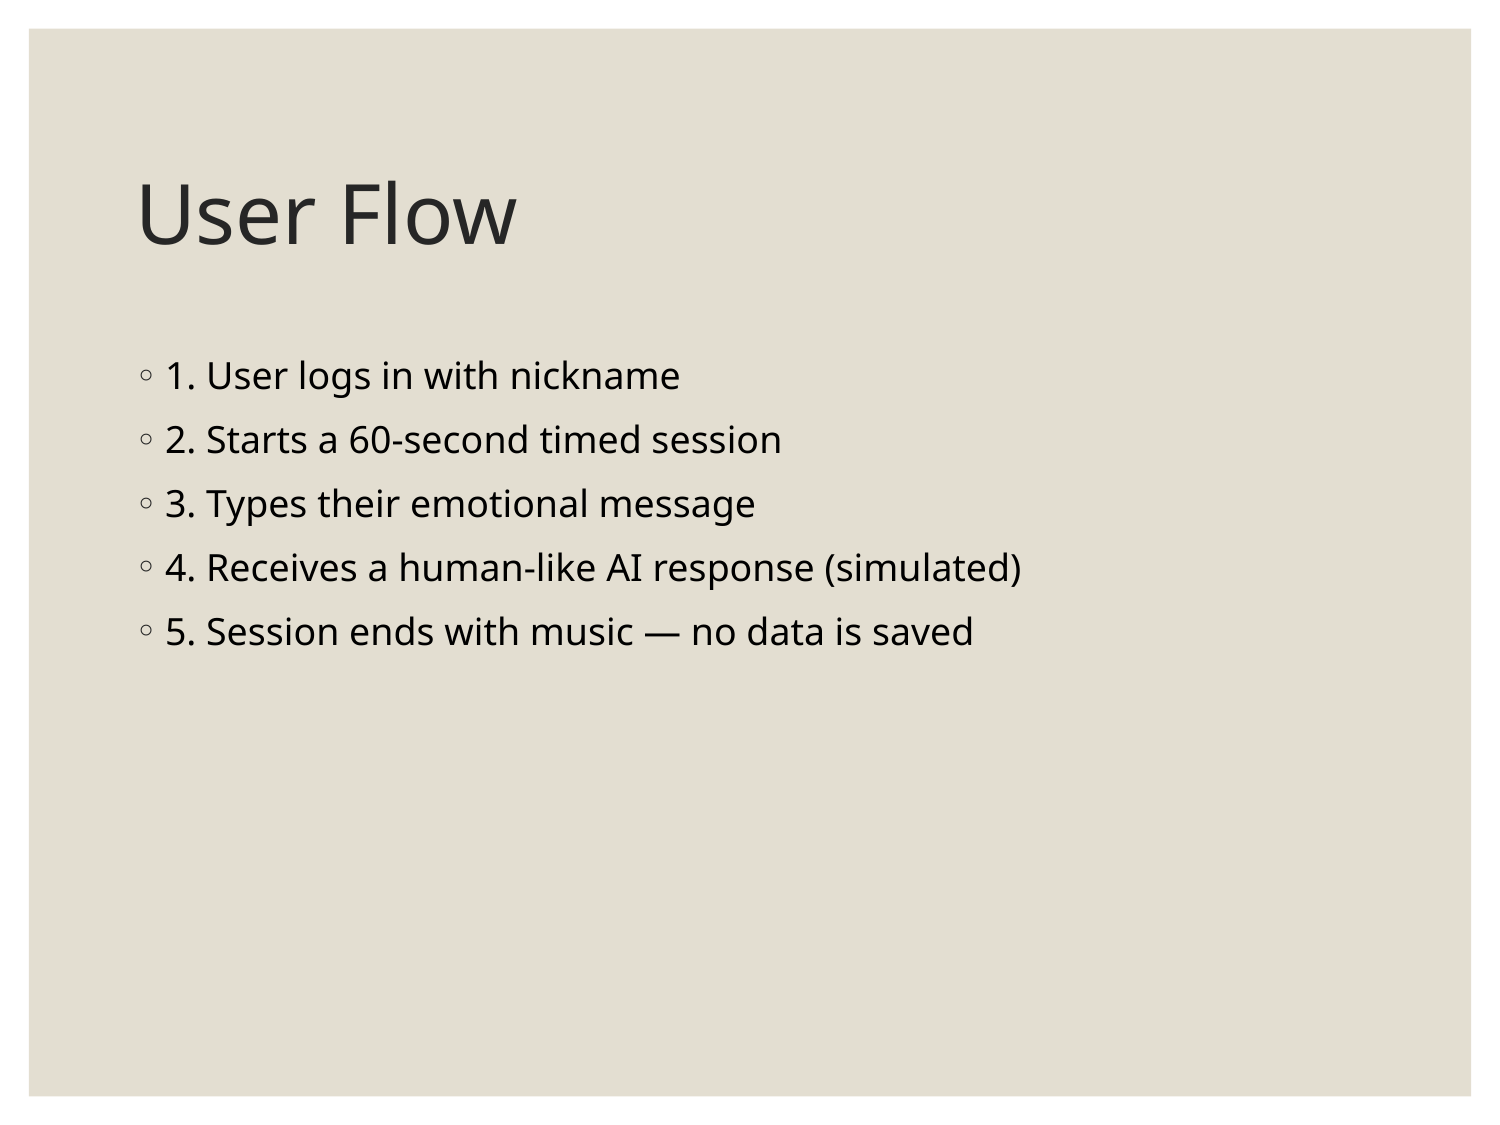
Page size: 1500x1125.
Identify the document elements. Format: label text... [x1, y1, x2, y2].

list 1. User logs in with nickname 2. Starts a 60-second timed session 3. Types their emotional message 4. Receives a human-like AI response (simulated) 5. Session ends with music — no data is saved [120, 345, 1380, 990]
title User Flow [120, 105, 1380, 331]
